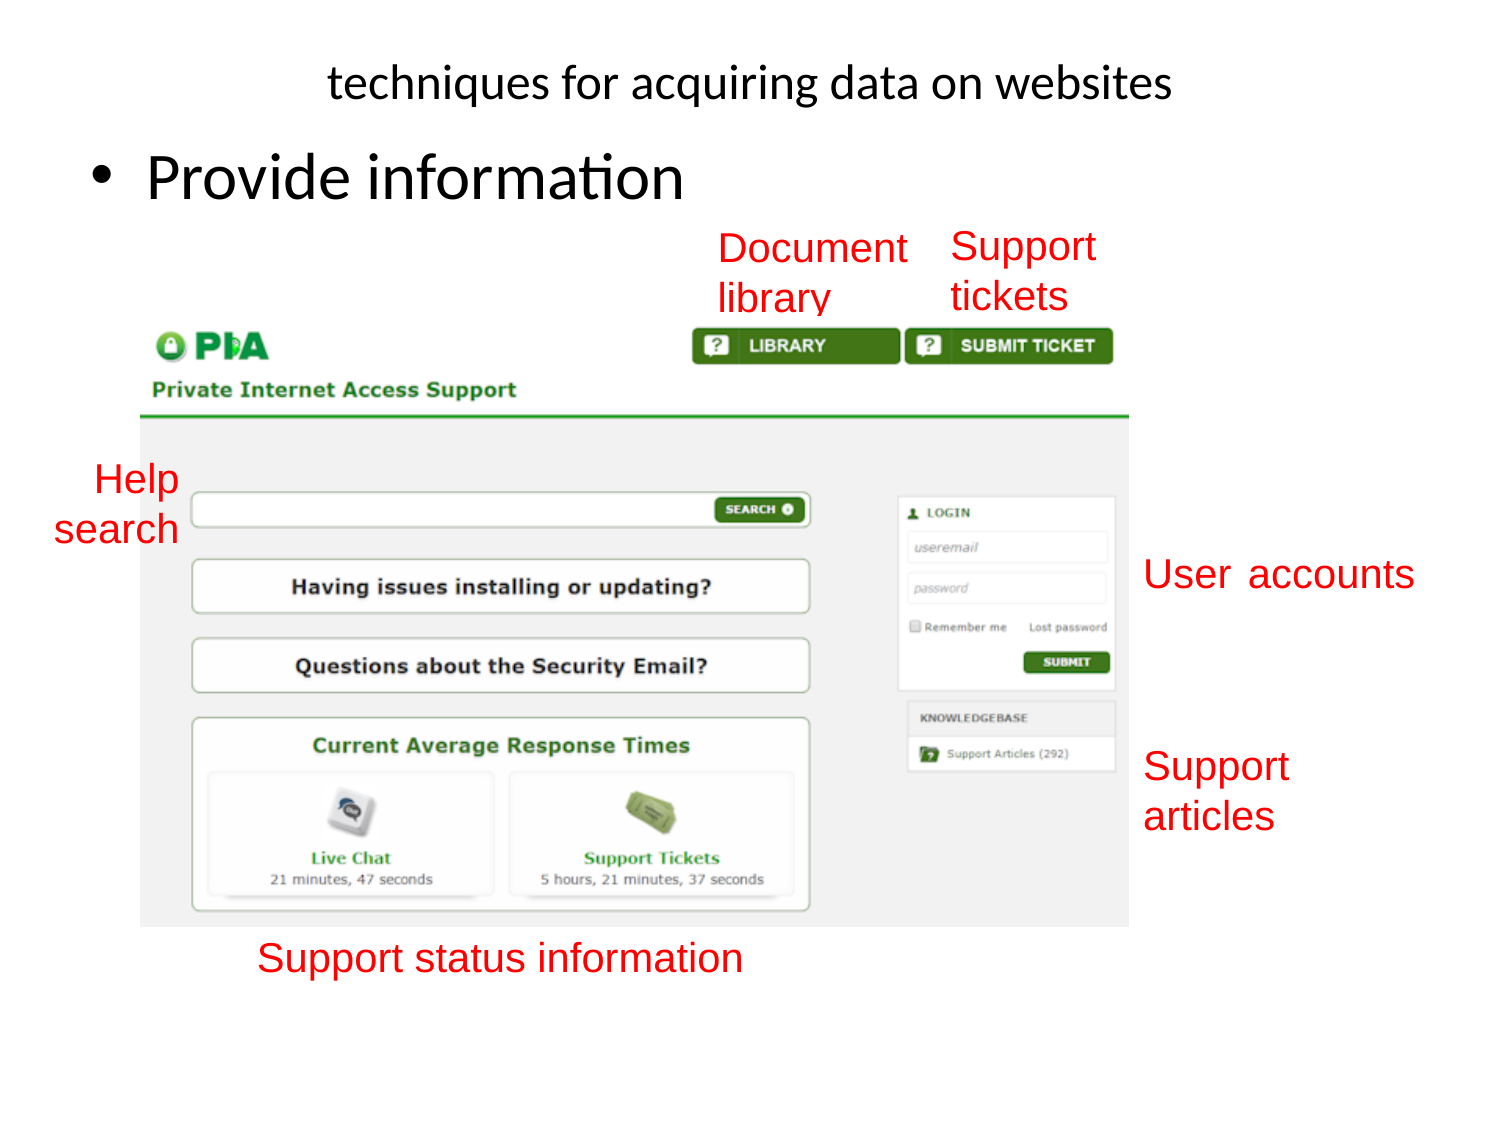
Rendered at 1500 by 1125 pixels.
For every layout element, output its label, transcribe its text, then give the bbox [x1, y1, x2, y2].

text_box User accounts [1132, 523, 1449, 608]
picture [140, 316, 1129, 927]
list Provide information [75, 125, 1365, 213]
text_box Support status information [242, 936, 790, 988]
title techniques for acquiring data on websites [75, 45, 1425, 114]
text_box Support articles [1132, 731, 1449, 847]
text_box Help search [12, 444, 135, 559]
text_box Support tickets [935, 211, 1257, 327]
text_box Document library [702, 213, 935, 315]
